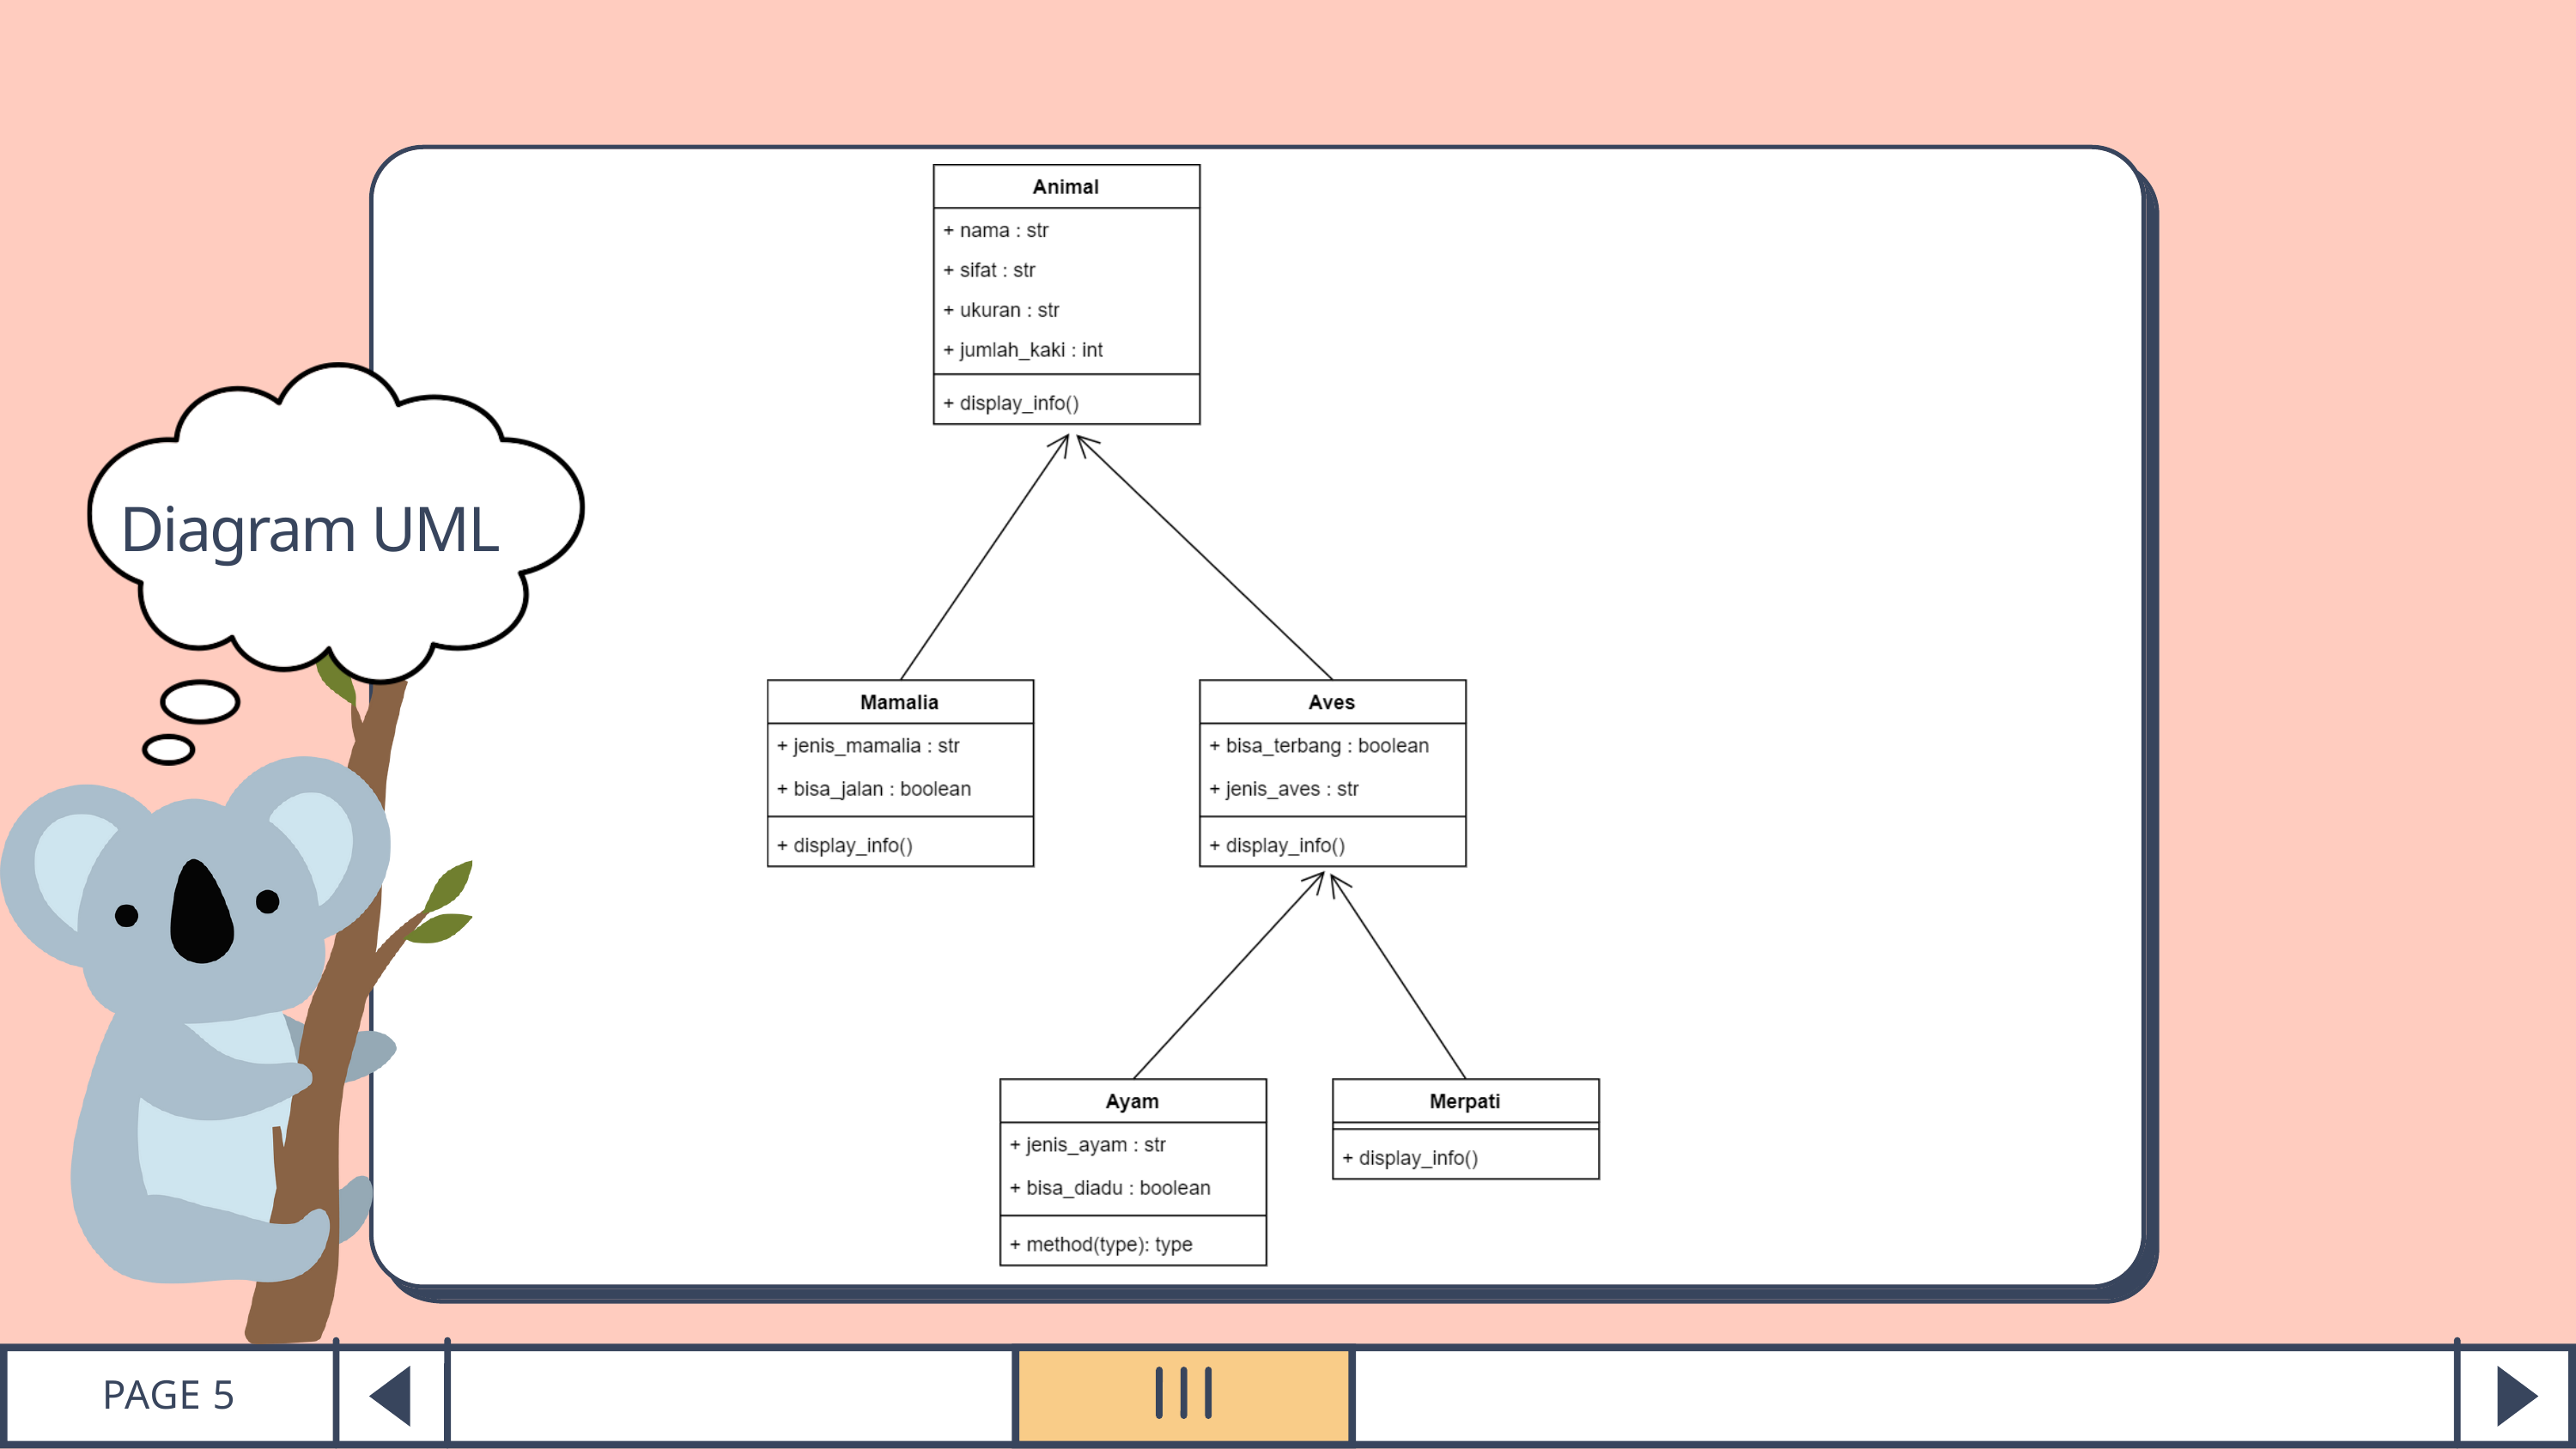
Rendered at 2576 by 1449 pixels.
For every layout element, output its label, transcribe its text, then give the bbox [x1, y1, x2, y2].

text_box Diagram UML [119, 495, 364, 565]
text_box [0, 1343, 1009, 1449]
text_box [0, 646, 473, 1343]
text_box [87, 362, 364, 767]
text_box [2487, 1375, 2549, 1417]
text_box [368, 144, 2160, 1304]
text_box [359, 1375, 421, 1417]
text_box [1358, 1343, 2576, 1449]
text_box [1012, 1343, 1357, 1449]
